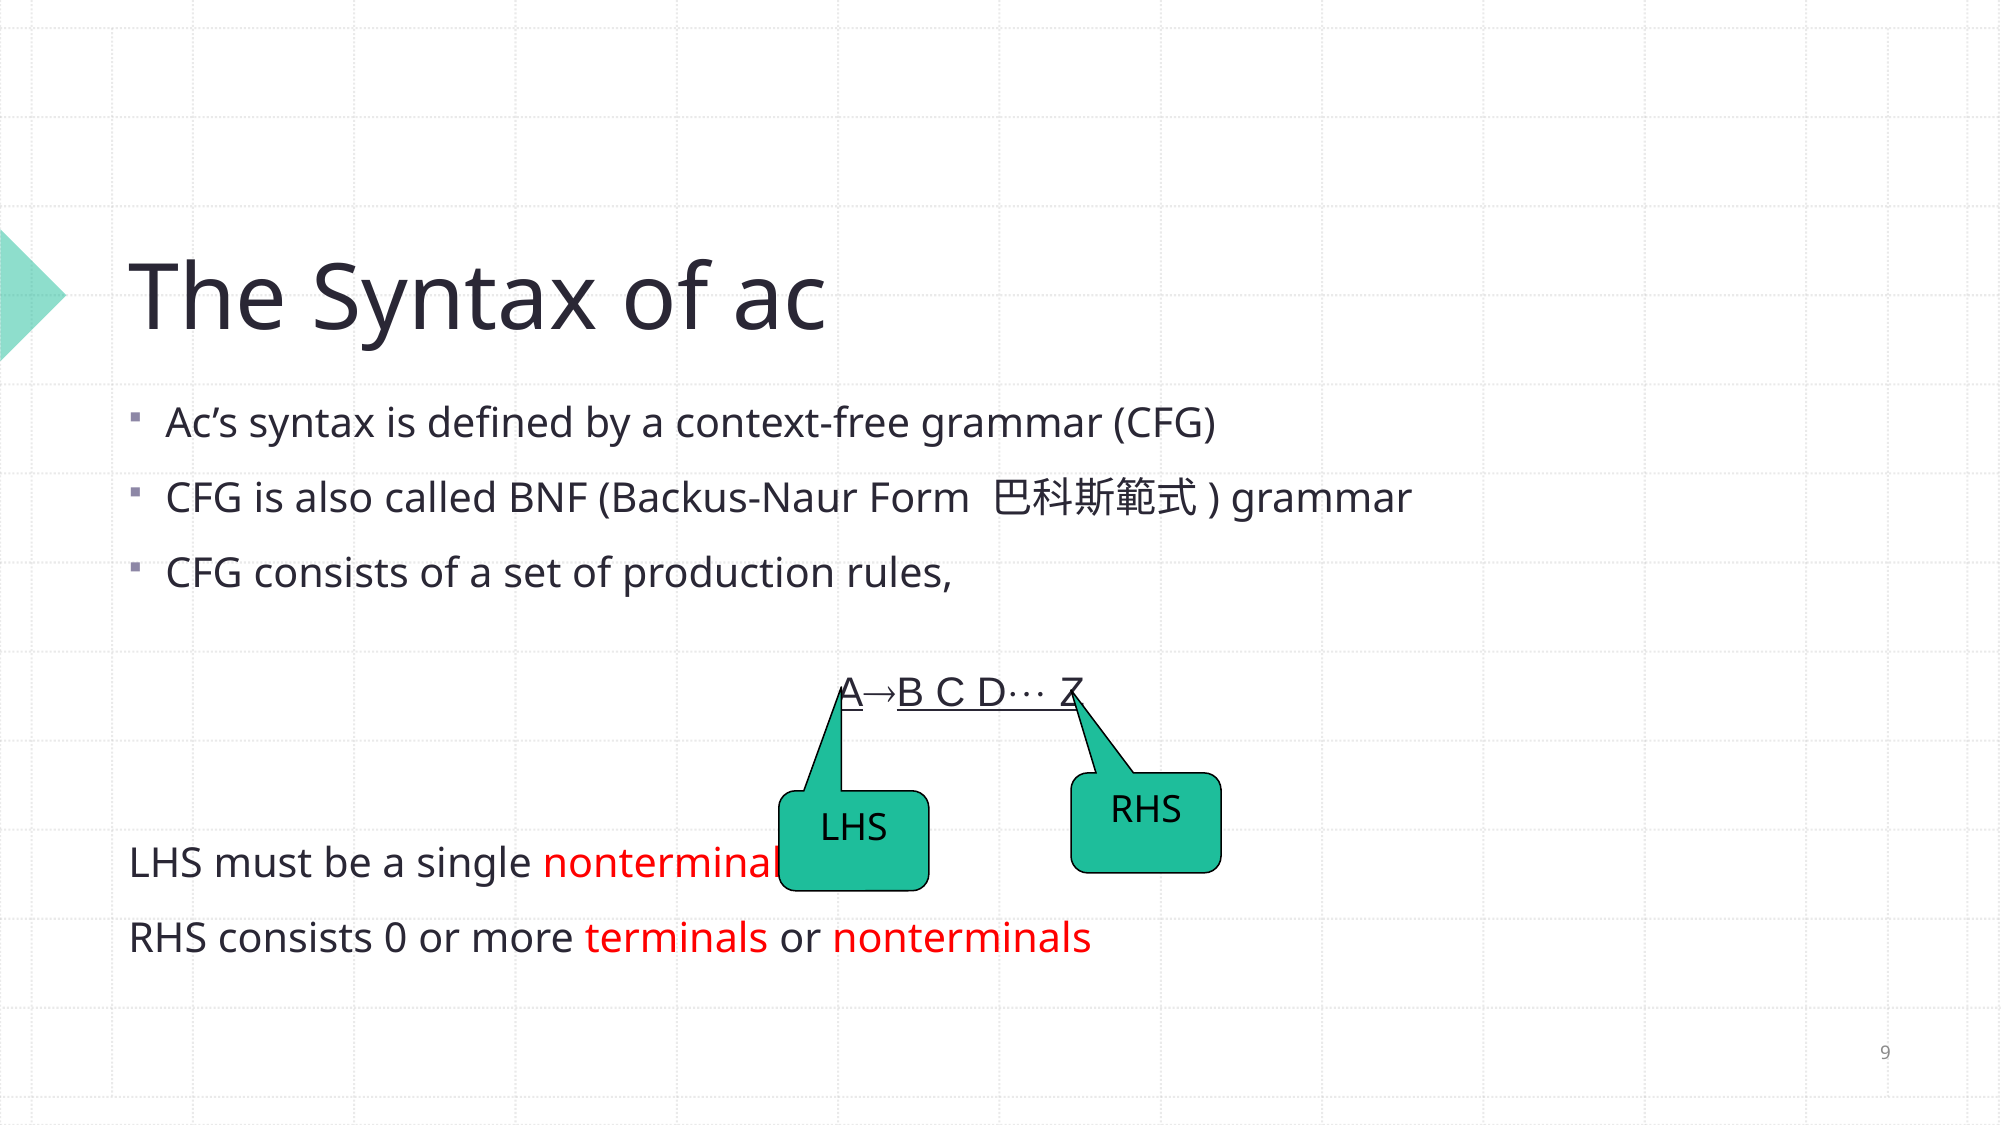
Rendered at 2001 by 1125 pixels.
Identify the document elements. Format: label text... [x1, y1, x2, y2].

text_box RHS [1070, 689, 1222, 873]
text_box LHS [778, 686, 929, 891]
title The Syntax of ac [113, 119, 1808, 356]
list Ac’s syntax is defined by a context-free grammar (CFG) CFG is also called BNF (Backus-Naur Form 巴科斯範式) grammar CFG consists of a set of production rules, AB C D Z LHS must be a single nonterminal RHS consists 0 or more terminals or nonterminals [113, 383, 1808, 969]
slide_number 9 [1805, 1019, 1966, 1089]
